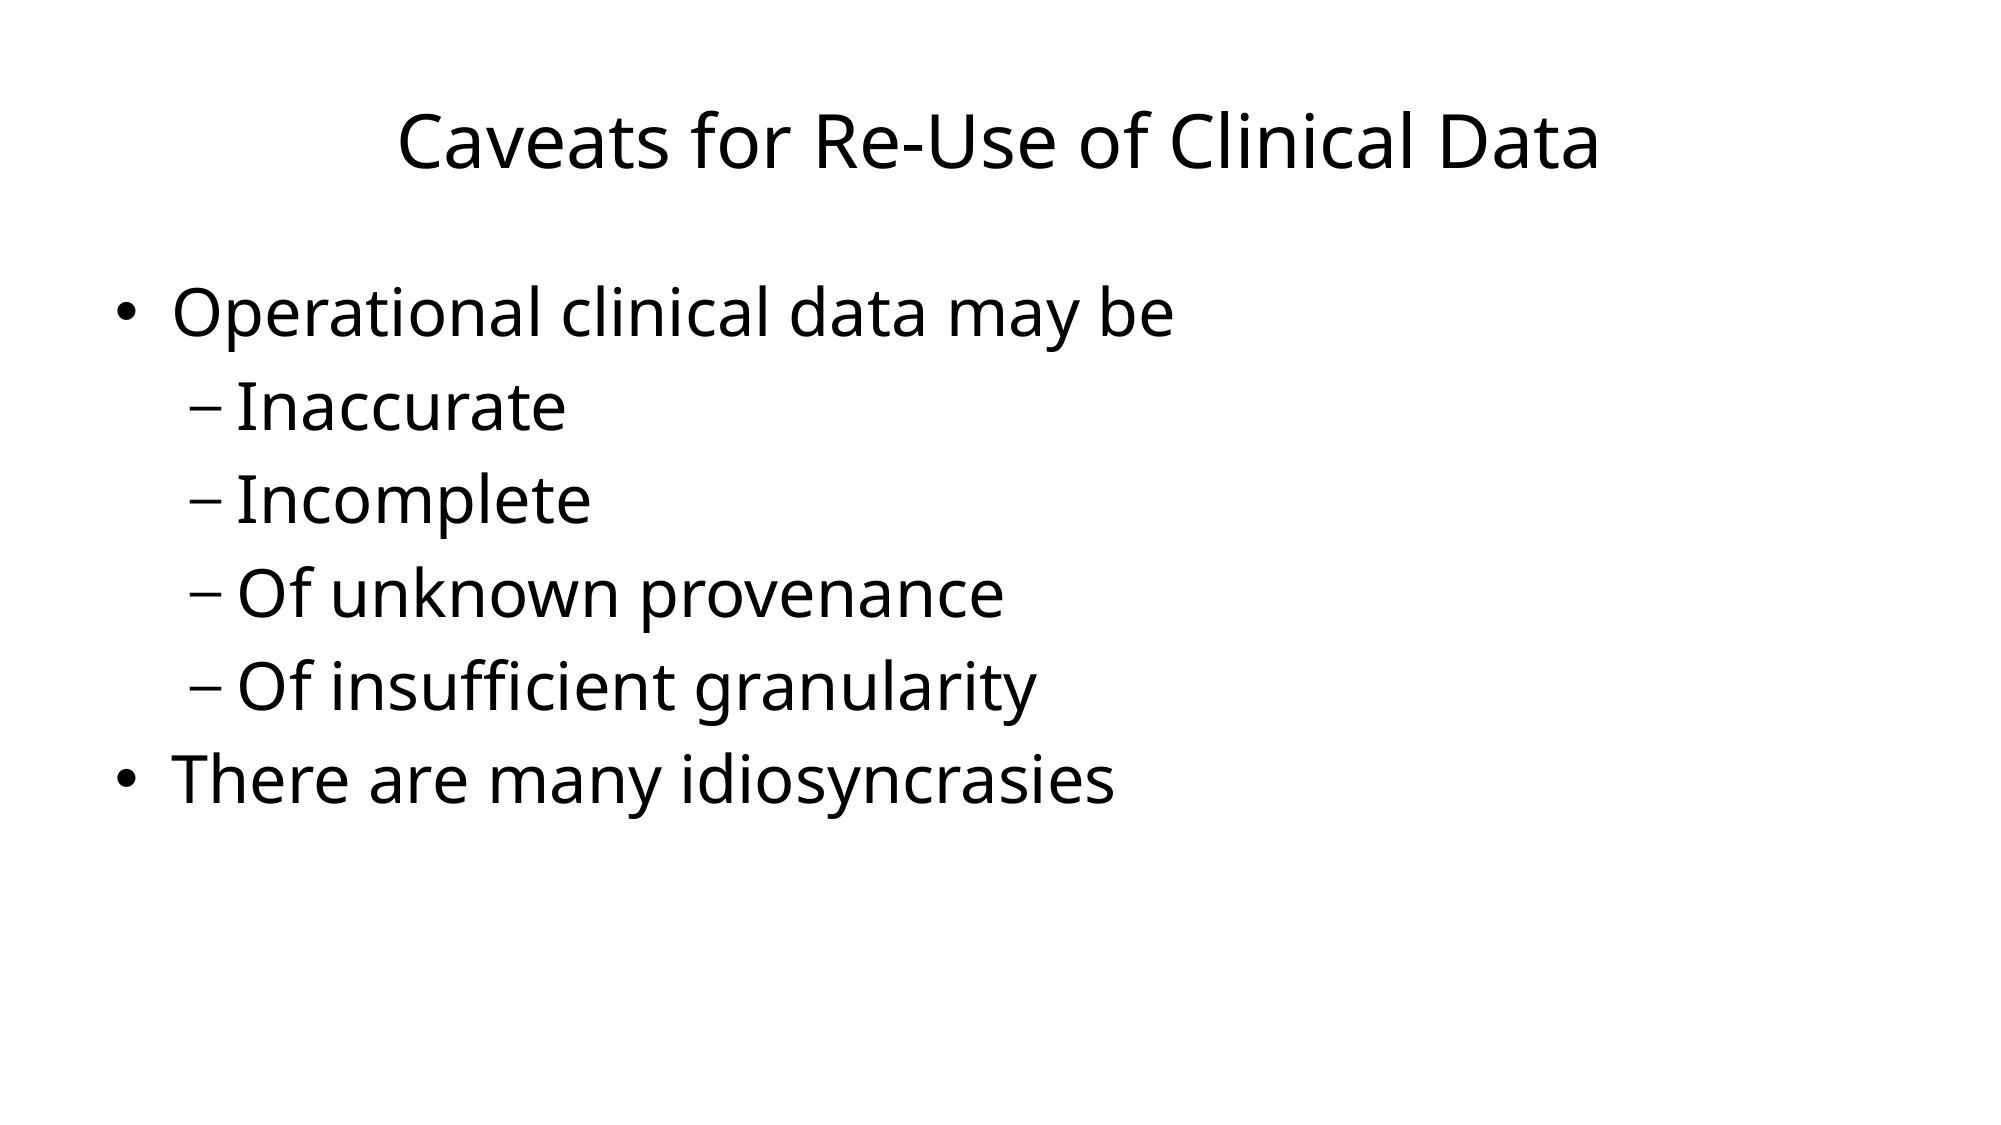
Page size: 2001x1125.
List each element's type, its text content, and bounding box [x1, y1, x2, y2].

title Caveats for Re-Use of Clinical Data [99, 45, 1900, 233]
list Operational clinical data may be Inaccurate Incomplete Of unknown provenance Of insufficient granularity There are many idiosyncrasies [99, 262, 1900, 1013]
